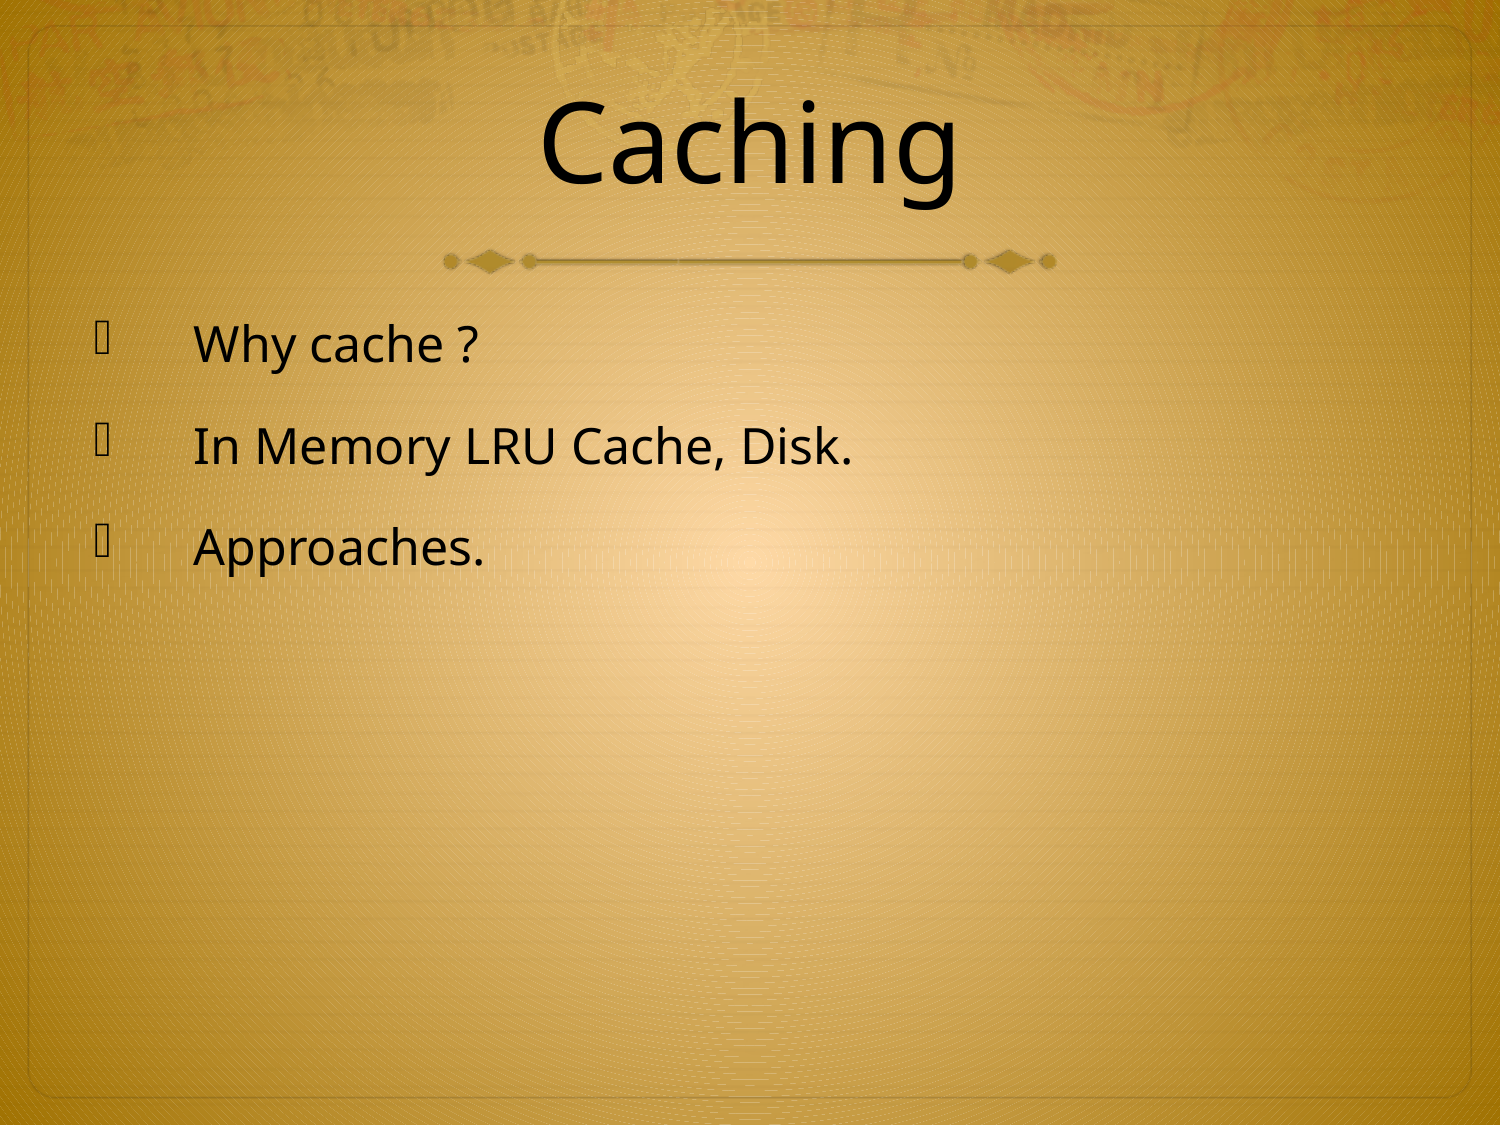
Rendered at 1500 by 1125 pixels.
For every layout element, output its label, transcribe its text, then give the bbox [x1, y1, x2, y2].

title Caching [93, 44, 1407, 234]
picture [0, 0, 1500, 1125]
list Why cache ? In Memory LRU Cache, Disk. Approaches. [93, 311, 1407, 988]
